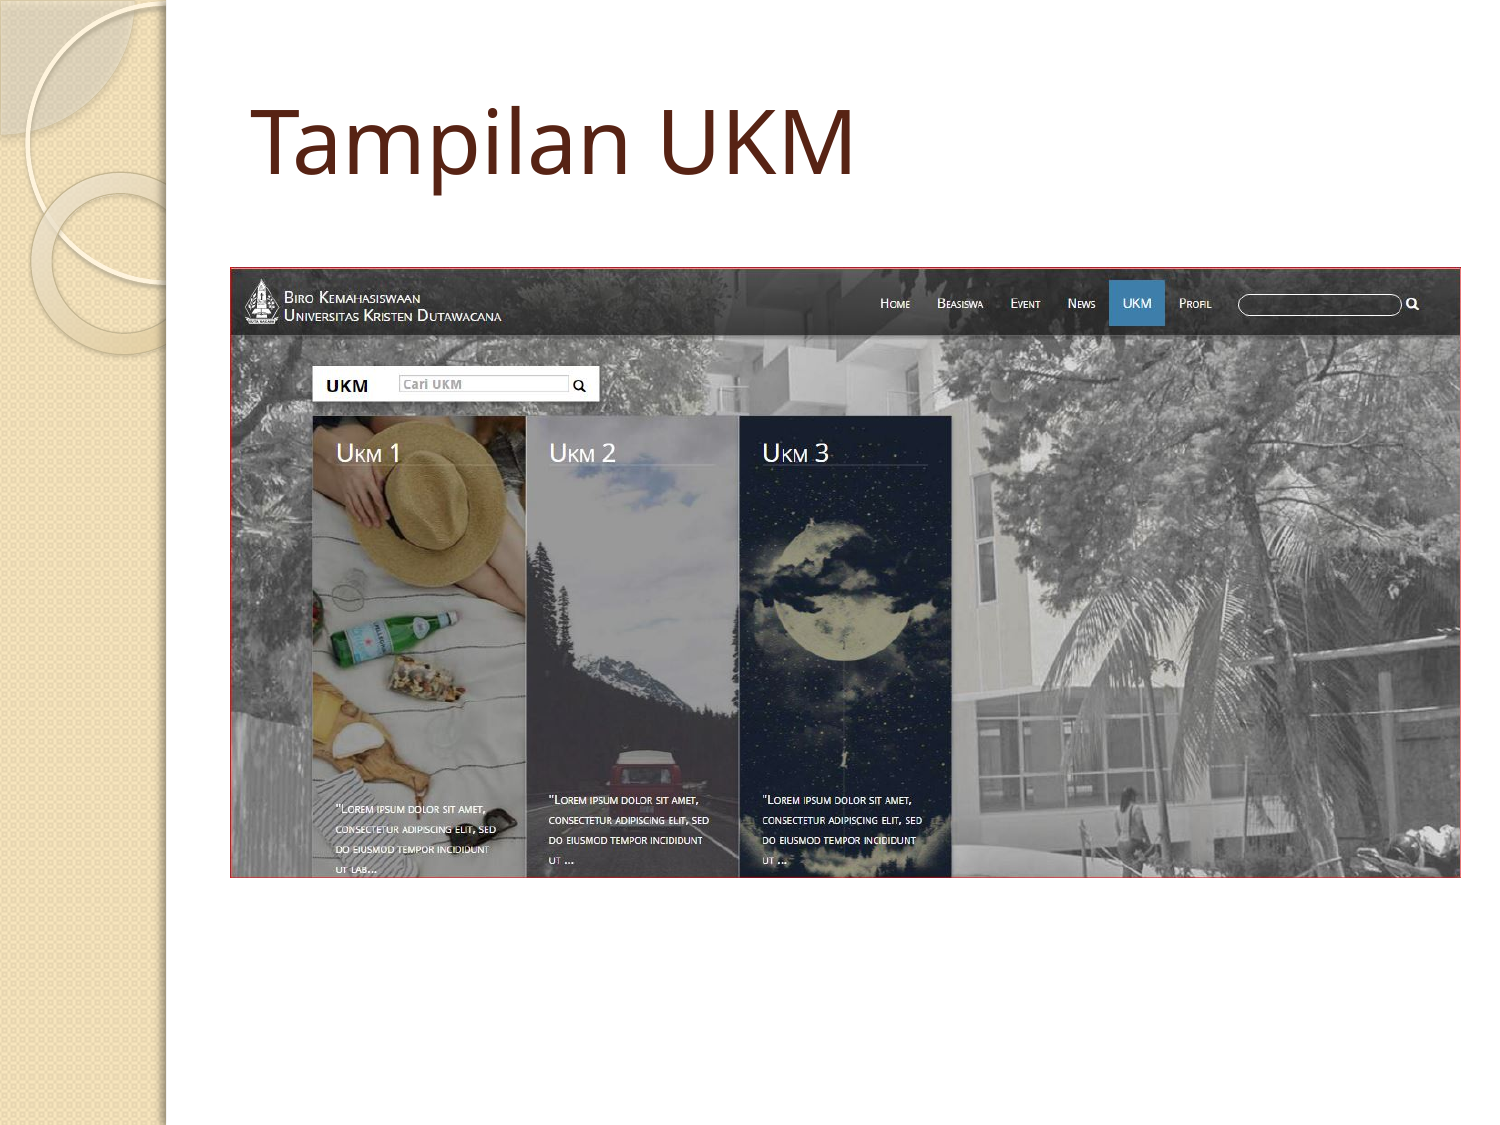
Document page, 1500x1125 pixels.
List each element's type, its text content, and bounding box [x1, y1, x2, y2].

title Tampilan UKM [235, 45, 1466, 233]
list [229, 266, 1461, 878]
